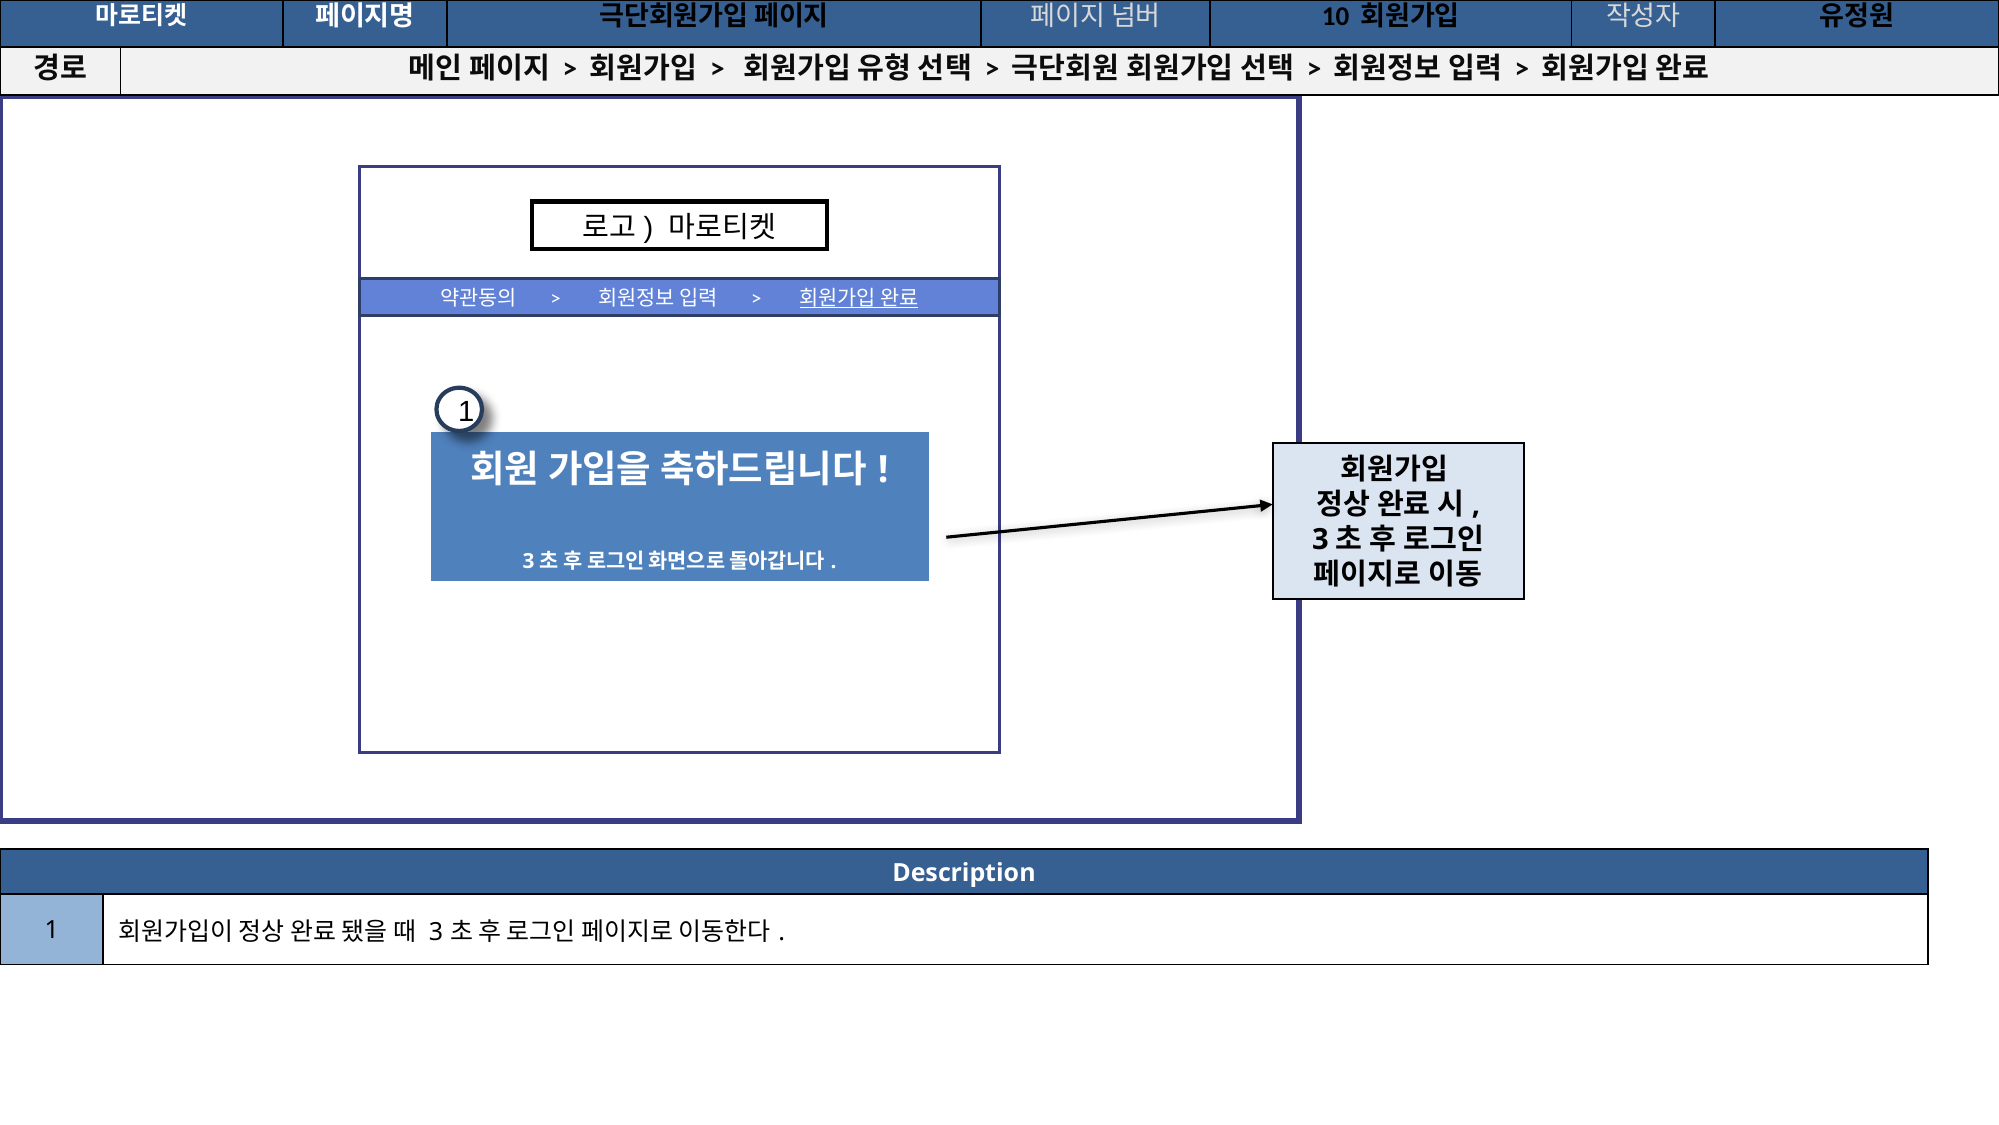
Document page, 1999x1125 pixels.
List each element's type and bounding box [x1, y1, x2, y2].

table_header [1211, 1, 1571, 46]
table_cell [104, 895, 1927, 964]
table_header [1, 1, 282, 46]
table_header [982, 1, 1209, 46]
table_header [448, 1, 980, 46]
table_cell [1, 895, 102, 964]
table_header [431, 432, 929, 581]
table_header [284, 1, 446, 46]
table_cell [1, 48, 120, 94]
table_cell [121, 48, 1998, 94]
table_header [1716, 1, 1998, 46]
table_header [1572, 1, 1714, 46]
table_header [1, 850, 1927, 893]
text_box [0, 96, 1524, 822]
